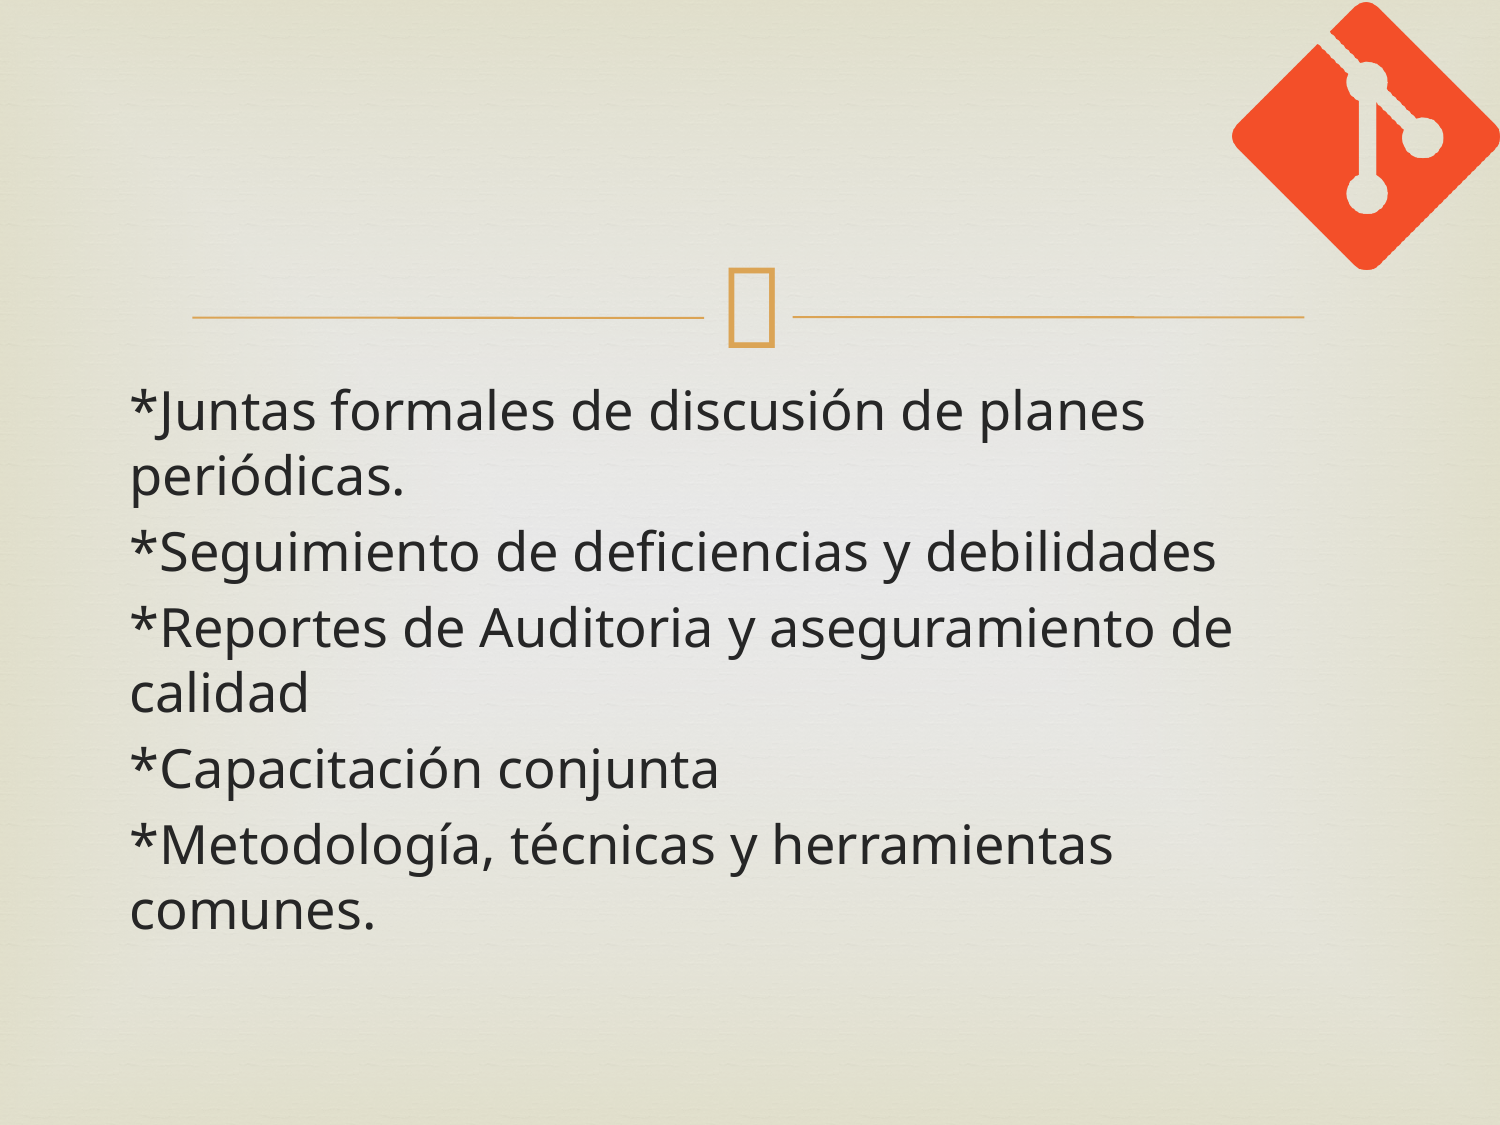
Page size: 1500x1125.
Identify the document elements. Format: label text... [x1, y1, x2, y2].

picture [1232, 2, 1500, 271]
list *Juntas formales de discusión de planes periódicas. *Seguimiento de deficiencias y debilidades *Reportes de Auditoria y aseguramiento de calidad *Capacitación conjunta *Metodología, técnicas y herramientas comunes. [114, 368, 1386, 1005]
